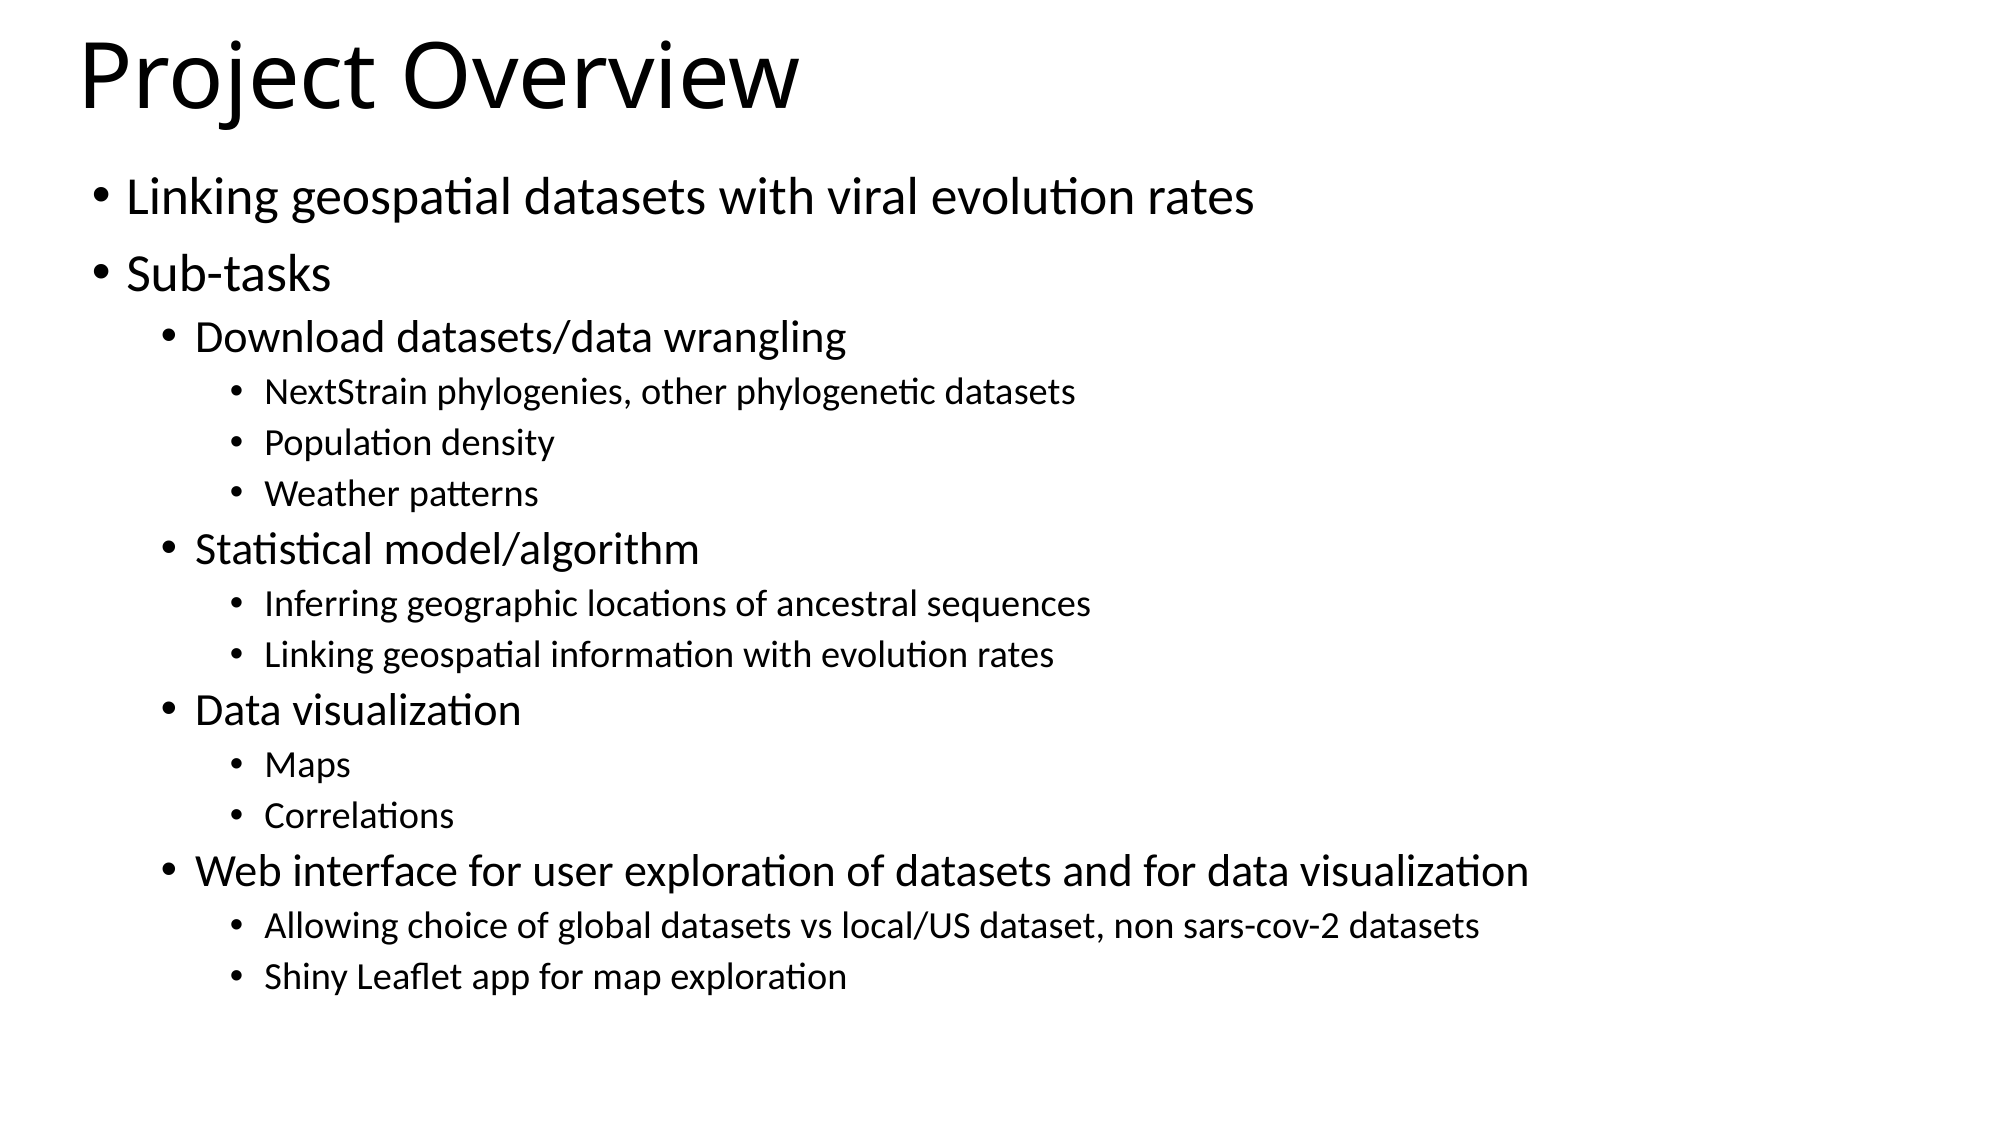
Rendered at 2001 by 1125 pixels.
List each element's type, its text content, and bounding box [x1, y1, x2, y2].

list Linking geospatial datasets with viral evolution rates Sub-tasks Download datasets/data wrangling NextStrain phylogenies, other phylogenetic datasets Population density Weather patterns Statistical model/algorithm Inferring geographic locations of ancestral sequences Linking geospatial information with evolution rates Data visualization Maps Correlations Web interface for user exploration of datasets and for data visualization Allowing choice of global datasets vs local/US dataset, non sars-cov-2 datasets Shiny Leaflet app for map exploration [76, 160, 1863, 1014]
title Project Overview [62, 18, 1788, 140]
